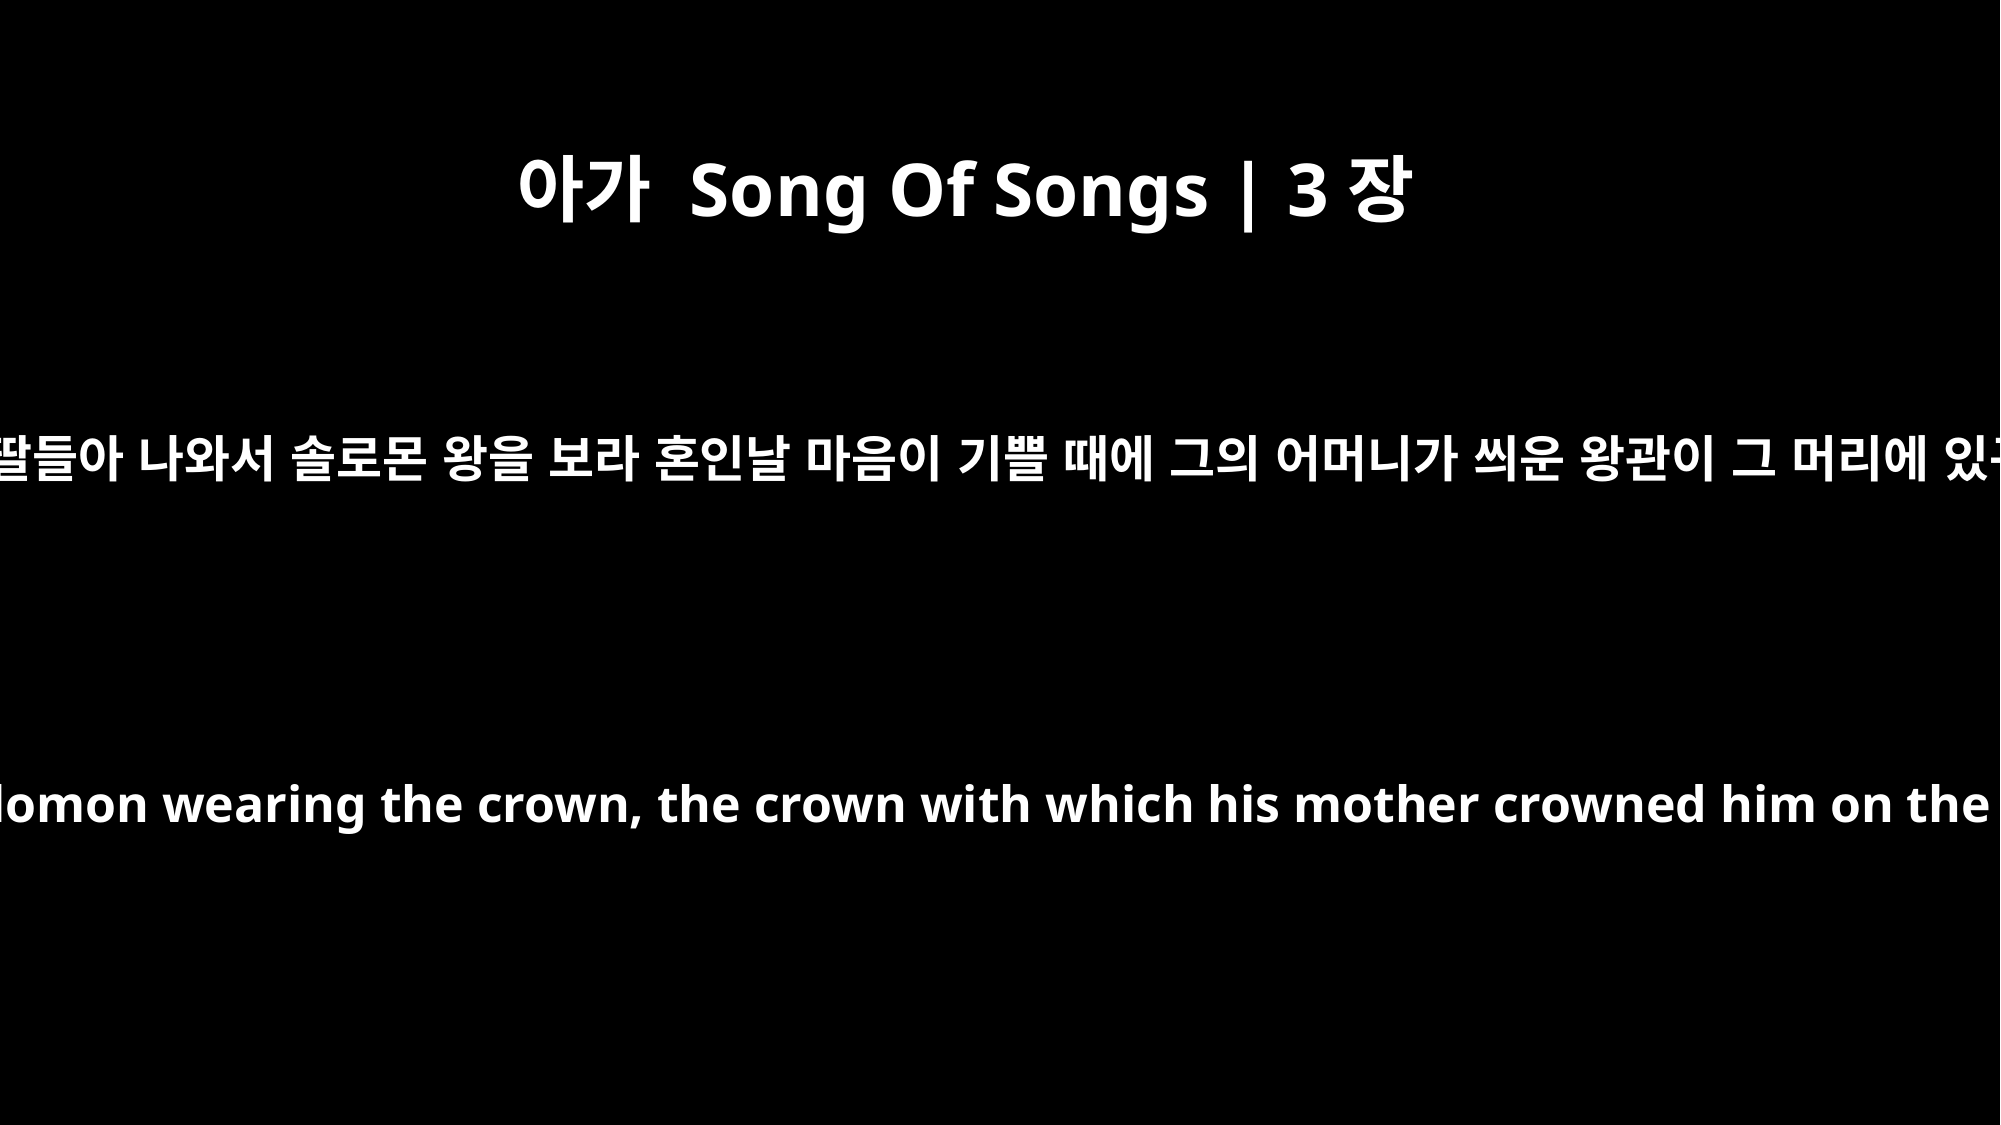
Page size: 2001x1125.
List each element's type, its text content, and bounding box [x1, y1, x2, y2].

text_box 아가 Song Of Songs | 3장 [502, 136, 1430, 239]
text_box 11 시온의 딸들아 나와서 솔로몬 왕을 보라 혼인날 마음이 기쁠 때에 그의 어머니가 씌운 왕관이 그 머리에 있구나 [0, 359, 2000, 495]
text_box Come out, you daughters of Zion, and look at King Solomon wearing the crown, the crown with which his mother crowned him on the day of his wedding, the day his heart rejoiced [0, 764, 2000, 840]
